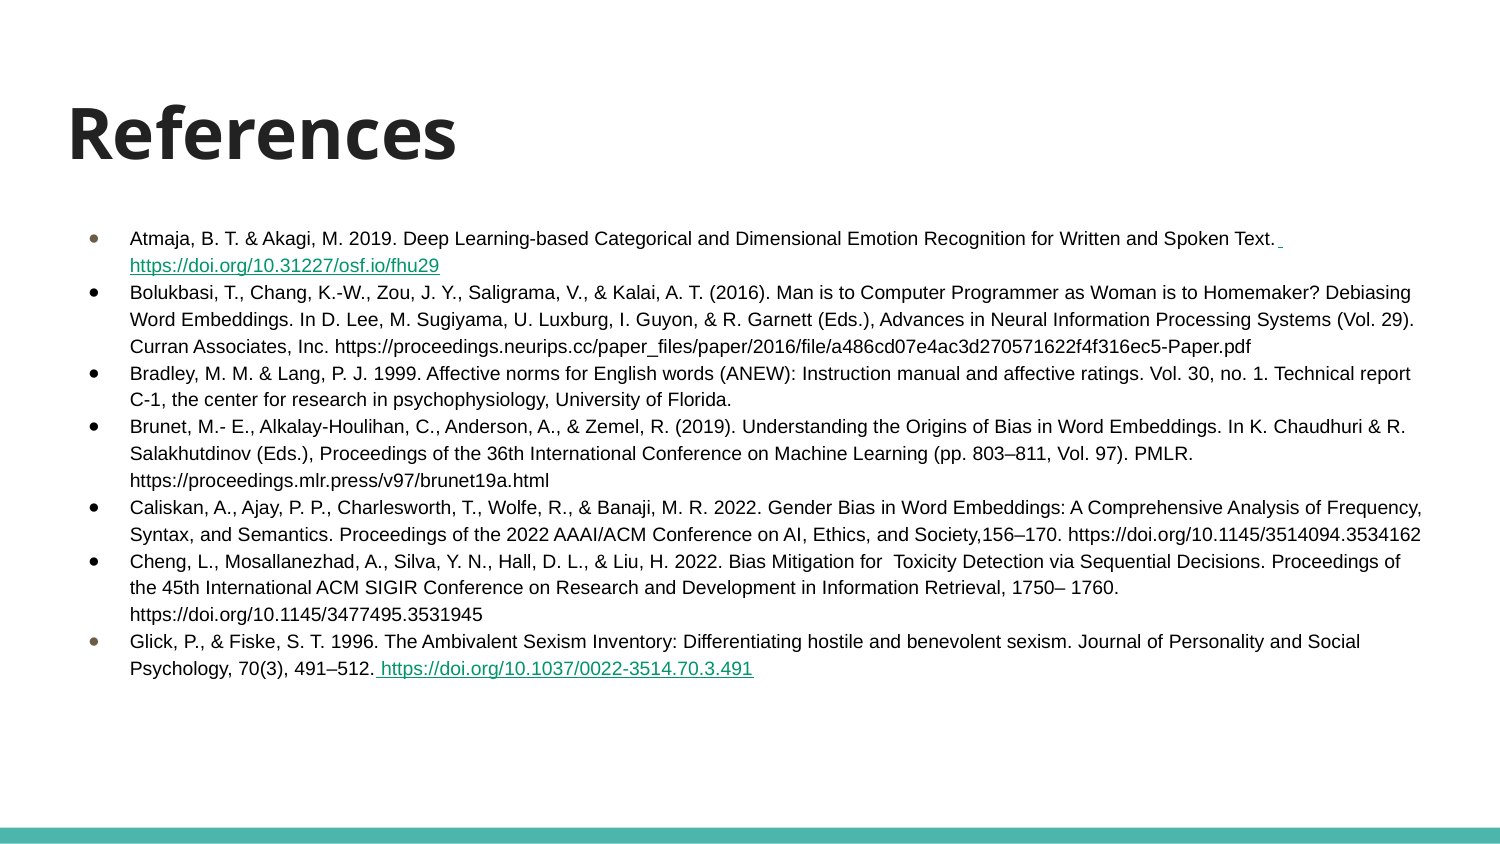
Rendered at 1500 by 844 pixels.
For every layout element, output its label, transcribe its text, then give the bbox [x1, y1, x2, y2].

title References [51, 72, 1449, 189]
list Atmaja, B. T. & Akagi, M. 2019. Deep Learning-based Categorical and Dimensional Emotion Recognition for Written and Spoken Text. https://doi.org/10.31227/osf.io/fhu29 Bolukbasi, T., Chang, K.-W., Zou, J. Y., Saligrama, V., & Kalai, A. T. (2016). Man is to Computer Programmer as Woman is to Homemaker? Debiasing Word Embeddings. In D. Lee, M. Sugiyama, U. Luxburg, I. Guyon, & R. Garnett (Eds.), Advances in Neural Information Processing Systems (Vol. 29). Curran Associates, Inc. https://proceedings.neurips.cc/paper_files/paper/2016/file/a486cd07e4ac3d270571622f4f316ec5-Paper.pdf Bradley, M. M. & Lang, P. J. 1999. Affective norms for English words (ANEW): Instruction manual and affective ratings. Vol. 30, no. 1. Technical report C-1, the center for research in psychophysiology, University of Florida. Brunet, M.- E., Alkalay-Houlihan, C., Anderson, A., & Zemel, R. (2019). Understanding the Origins of Bias in Word Embeddings. In K. Chaudhuri & R. Salakhutdinov (Eds.), Proceedings of the 36th International Conference on Machine Learning (pp. 803–811, Vol. 97). PMLR. https://proceedings.mlr.press/v97/brunet19a.html Caliskan, A., Ajay, P. P., Charlesworth, T., Wolfe, R., & Banaji, M. R. 2022. Gender Bias in Word Embeddings: A Comprehensive Analysis of Frequency, Syntax, and Semantics. Proceedings of the 2022 AAAI/ACM Conference on AI, Ethics, and Society,156–170. https://doi.org/10.1145/3514094.3534162 Cheng, L., Mosallanezhad, A., Silva, Y. N., Hall, D. L., & Liu, H. 2022. Bias Mitigation for Toxicity Detection via Sequential Decisions. Proceedings of the 45th International ACM SIGIR Conference on Research and Development in Information Retrieval, 1750– 1760. https://doi.org/10.1145/3477495.3531945 Glick, P., & Fiske, S. T. 1996. The Ambivalent Sexism Inventory: Differentiating hostile and benevolent sexism. Journal of Personality and Social Psychology, 70(3), 491–512. https://doi.org/10.1037/0022-3514.70.3.491 [51, 207, 1449, 750]
